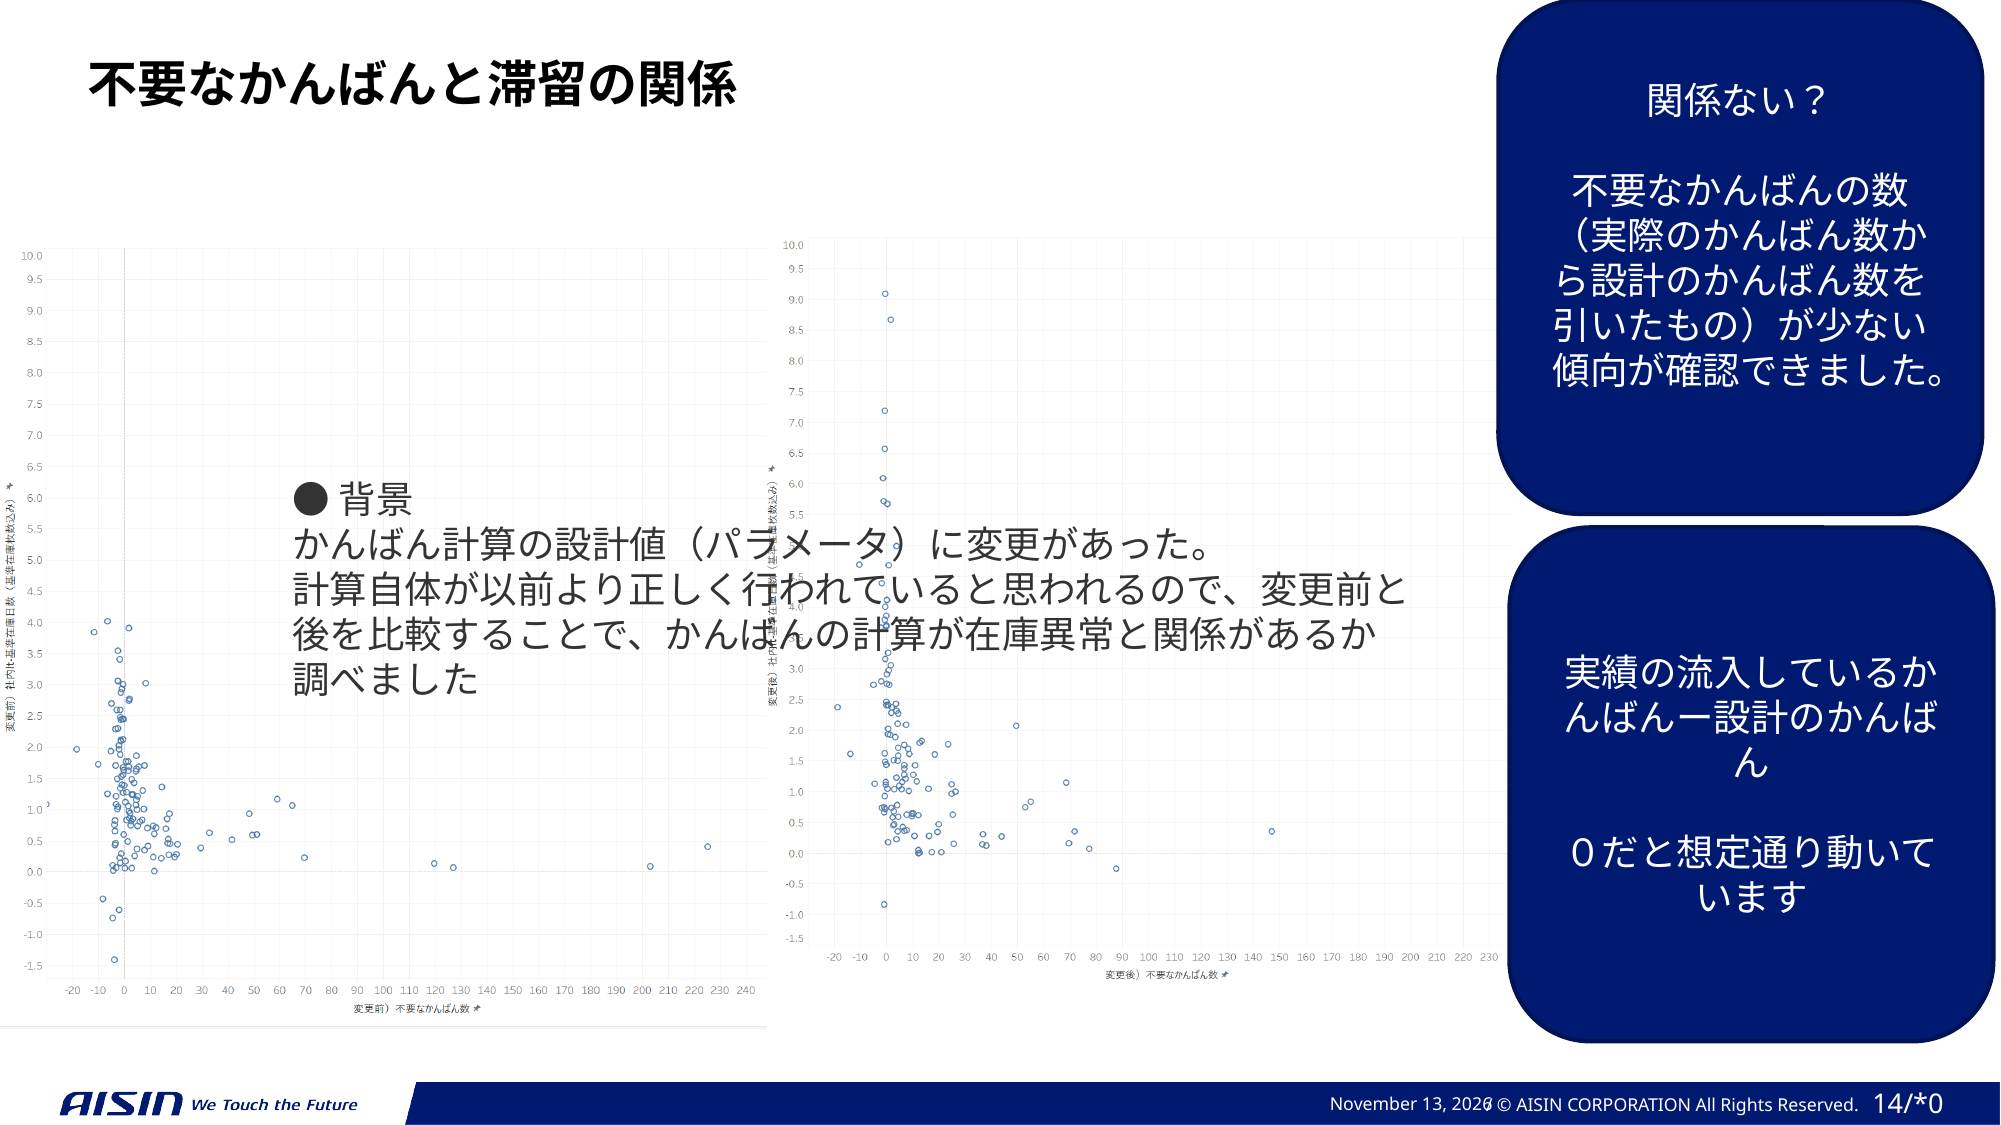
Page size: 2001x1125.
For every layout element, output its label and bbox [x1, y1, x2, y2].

slide_number [1142, 1093, 1508, 1116]
picture [0, 234, 1515, 1029]
text_box [1496, 0, 1985, 517]
picture [0, 1082, 2000, 1125]
list [72, 44, 1504, 103]
text_box [1510, 525, 1996, 1044]
